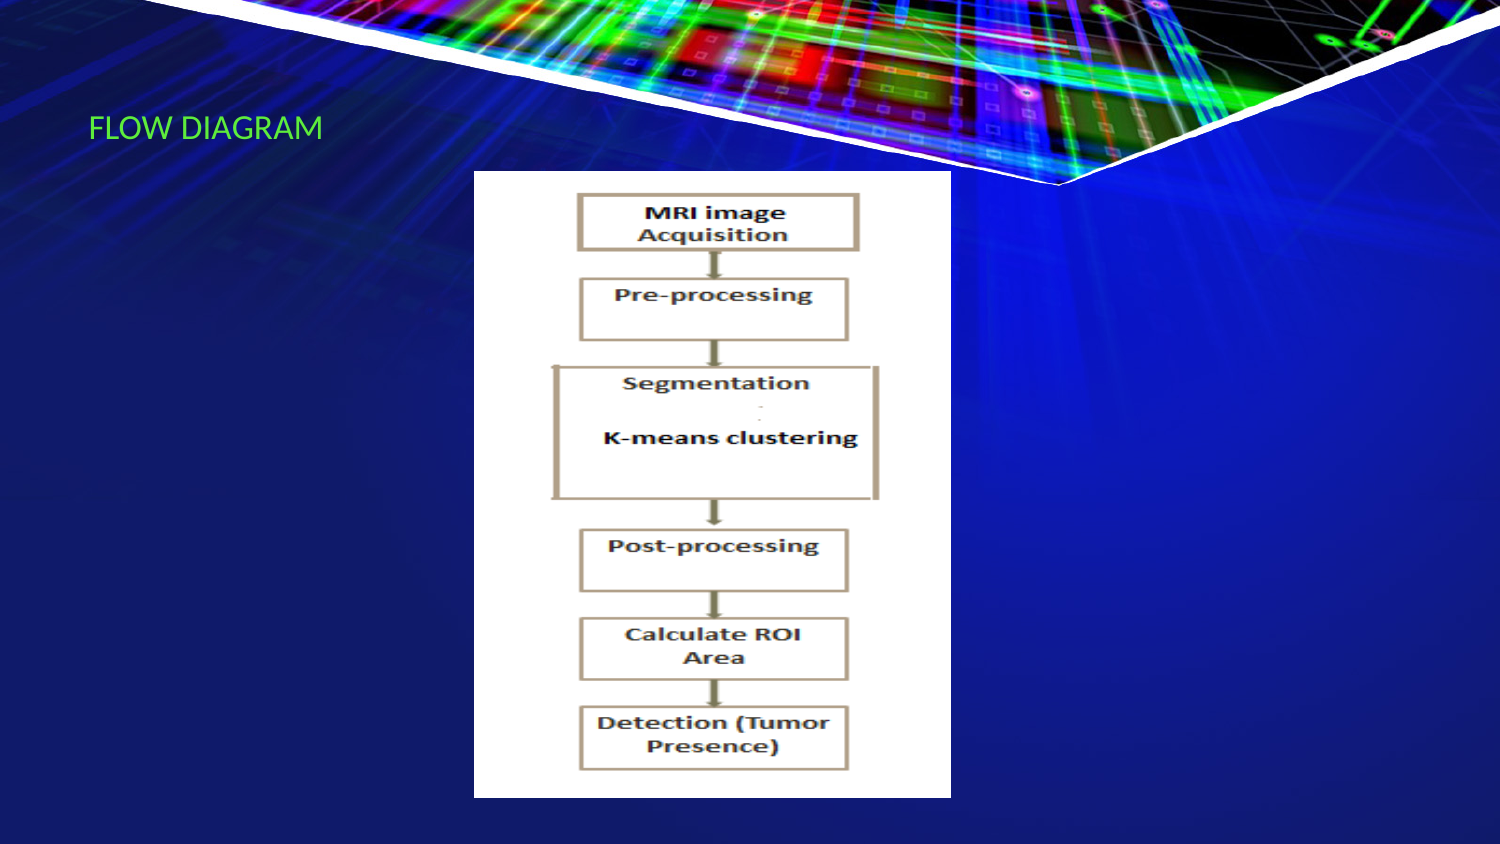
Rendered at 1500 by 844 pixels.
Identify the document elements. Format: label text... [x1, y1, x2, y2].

title FLOW DIAGRAM [73, 96, 1427, 197]
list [474, 171, 951, 798]
picture [0, 0, 1500, 844]
